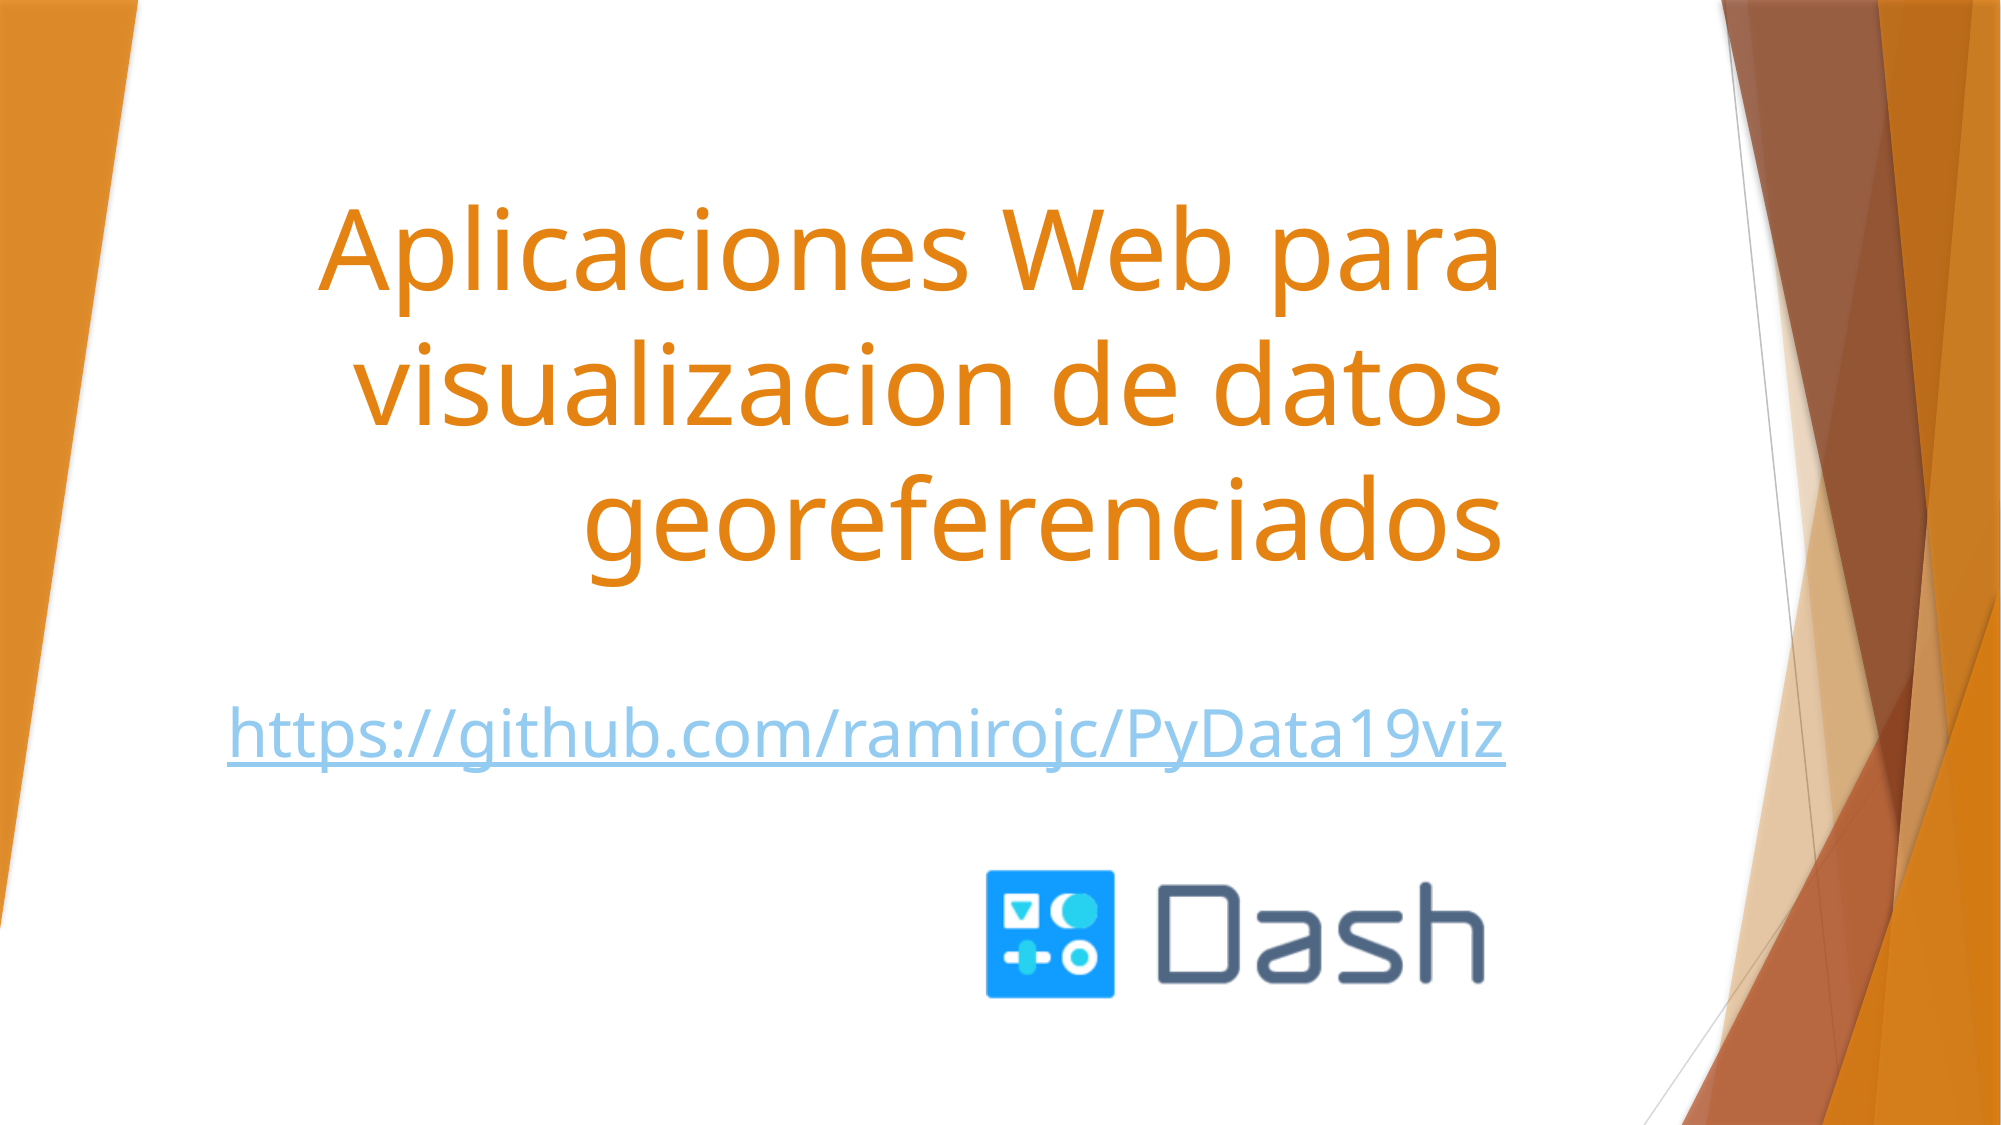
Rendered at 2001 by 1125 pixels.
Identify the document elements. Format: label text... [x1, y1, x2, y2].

picture [952, 835, 1522, 1034]
subtitle https://github.com/ramirojc/PyData19viz [202, 683, 1522, 837]
title Aplicaciones Web para visualizacion de datos georeferenciados [247, 117, 1522, 591]
